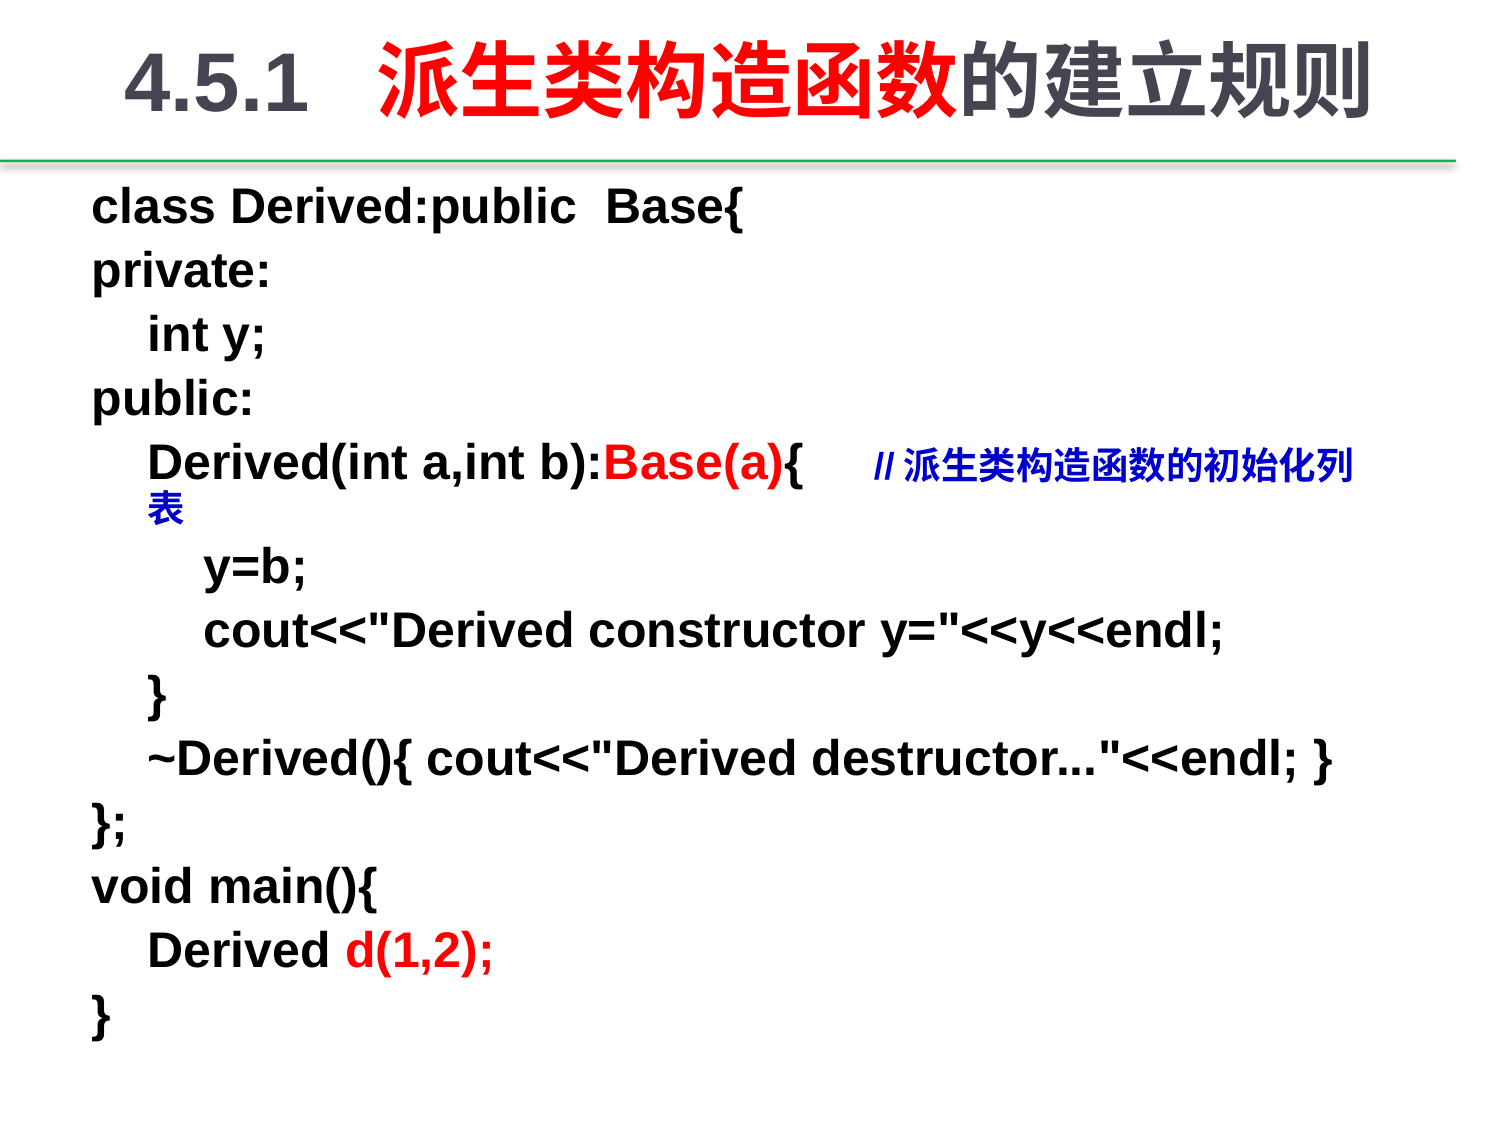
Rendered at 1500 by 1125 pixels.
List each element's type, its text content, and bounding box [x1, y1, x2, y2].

title 4.5.1 派生类构造函数的建立规则 [75, 12, 1425, 146]
list class Derived:public Base{ private: int y; public: Derived(int a,int b):Base(a){ //派生类构造函数的初始化列表 y=b; cout<<"Derived constructor y="<<y<<endl; } ~Derived(){ cout<<"Derived destructor..."<<endl; } }; void main(){ Derived d(1,2); } [76, 172, 1400, 1125]
